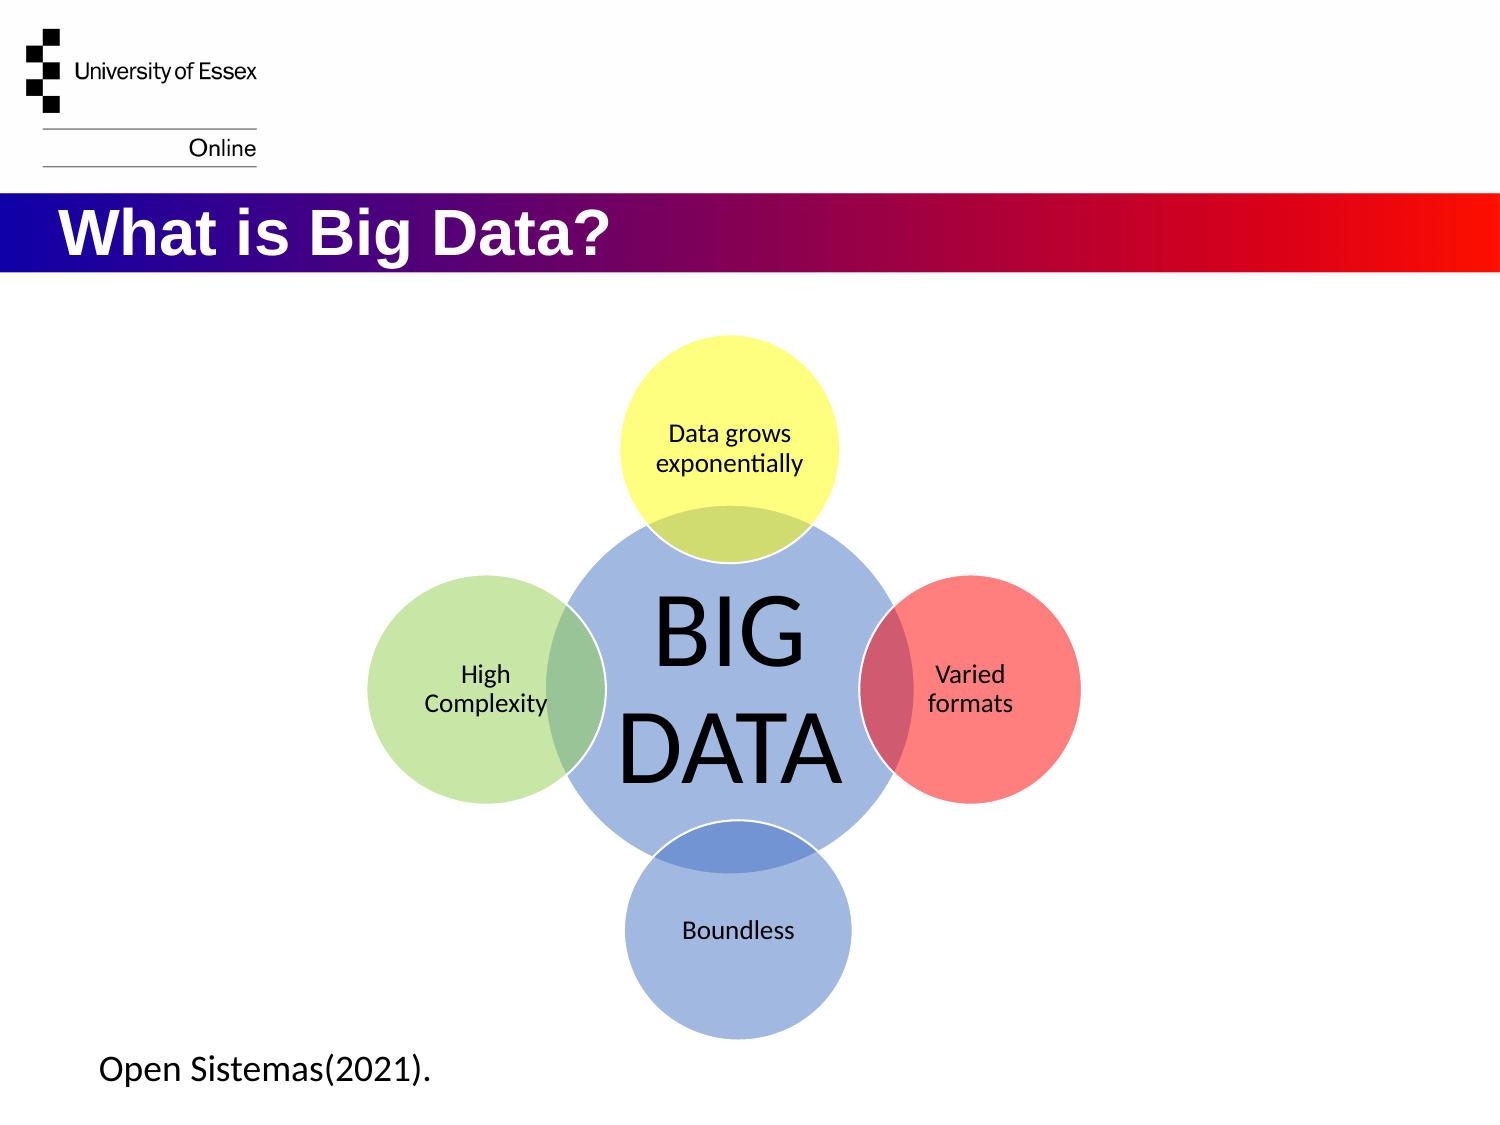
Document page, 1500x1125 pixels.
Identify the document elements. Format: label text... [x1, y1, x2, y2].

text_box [59, 354, 1392, 1021]
title What is Big Data? [43, 191, 1338, 278]
text_box Open Sistemas(2021). [84, 1036, 456, 1097]
picture [0, 180, 1500, 284]
picture [0, 0, 1500, 179]
